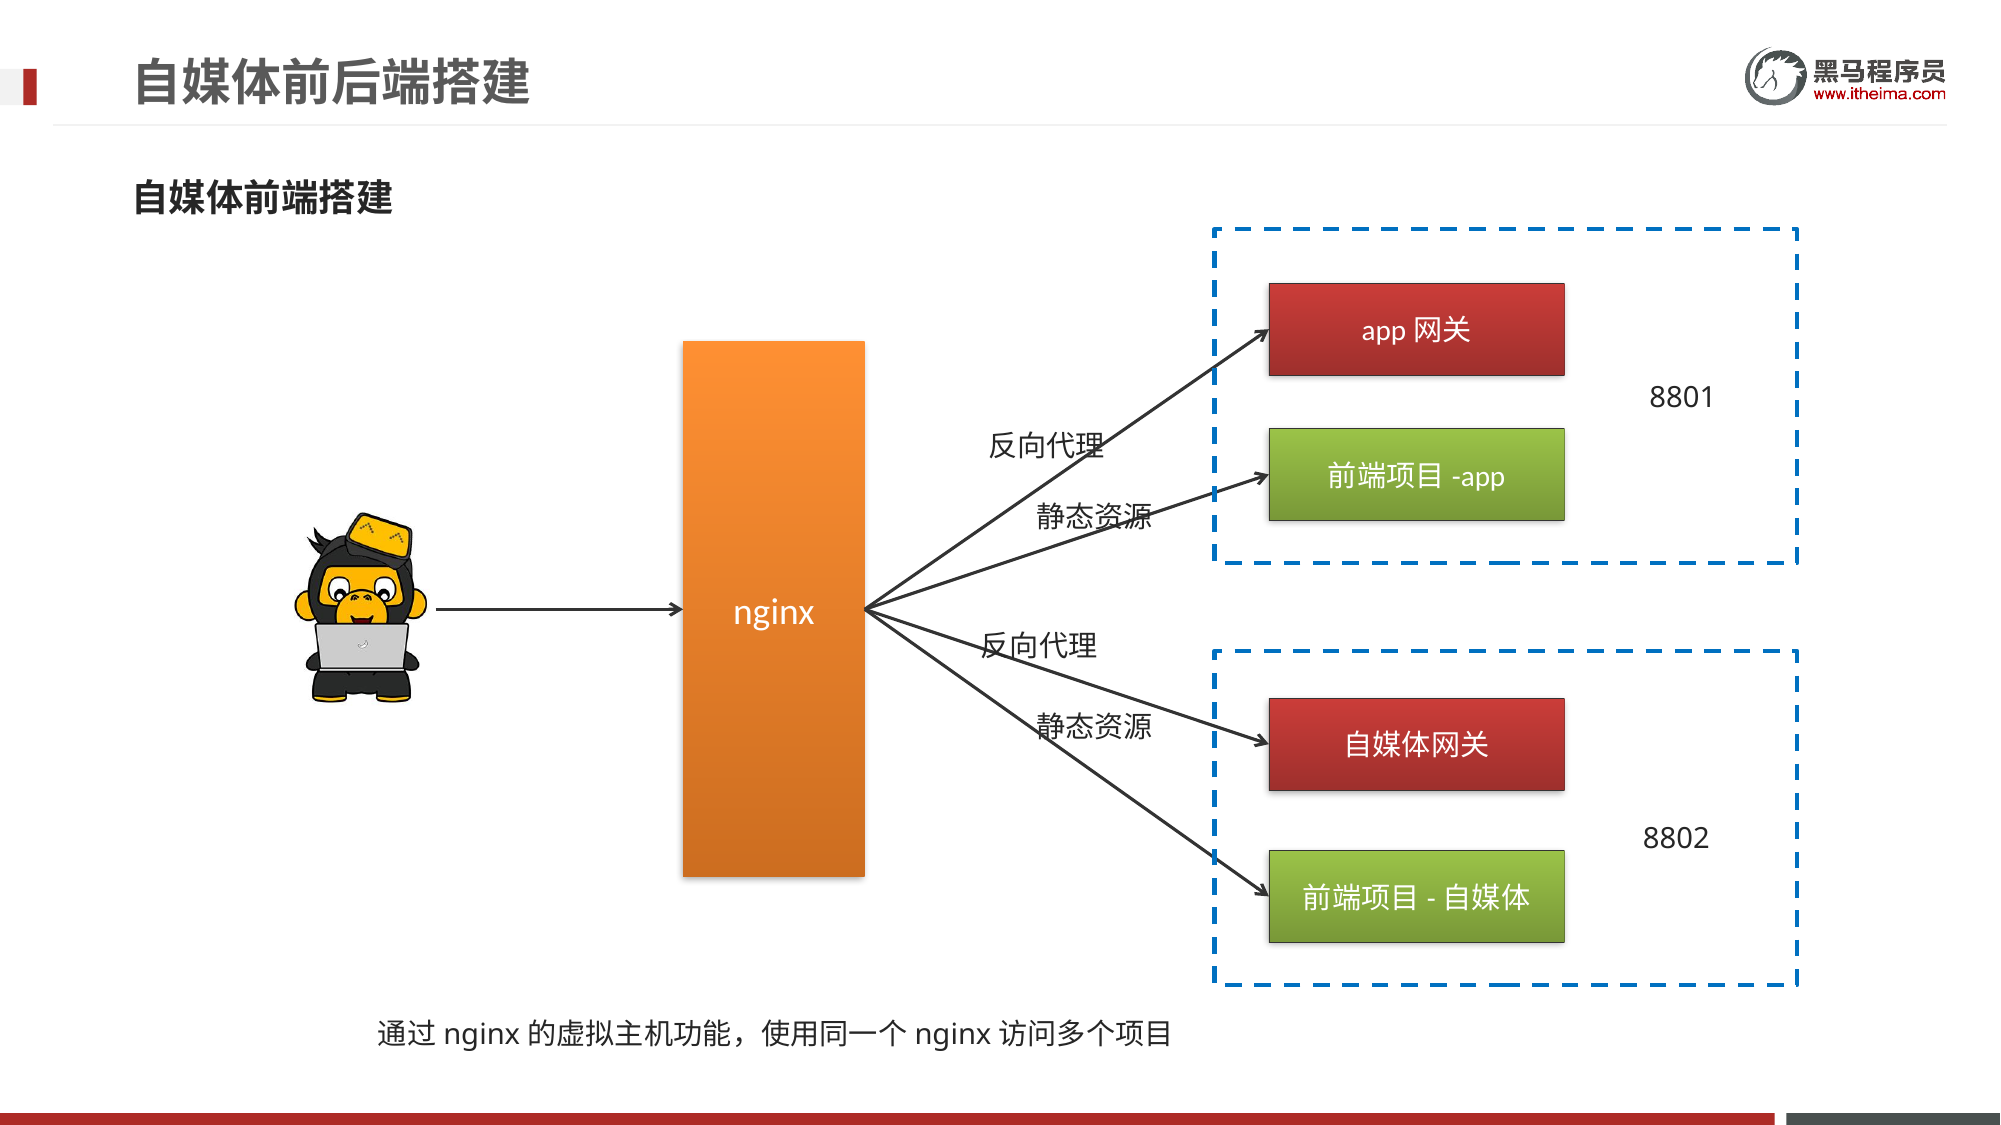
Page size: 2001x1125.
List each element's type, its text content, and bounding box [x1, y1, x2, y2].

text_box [864, 602, 1798, 986]
text_box [1212, 227, 1799, 565]
text_box 8801 [1634, 335, 1768, 436]
title 自媒体前后端搭建 [116, 38, 1556, 124]
picture [1744, 46, 1946, 106]
text_box 通过nginx的虚拟主机功能，使用同一个nginx访问多个项目 [363, 972, 1235, 1074]
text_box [864, 328, 1270, 473]
list 自媒体前端搭建 [116, 154, 1872, 239]
text_box nginx [683, 341, 859, 877]
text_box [864, 474, 1270, 602]
picture [287, 509, 436, 709]
